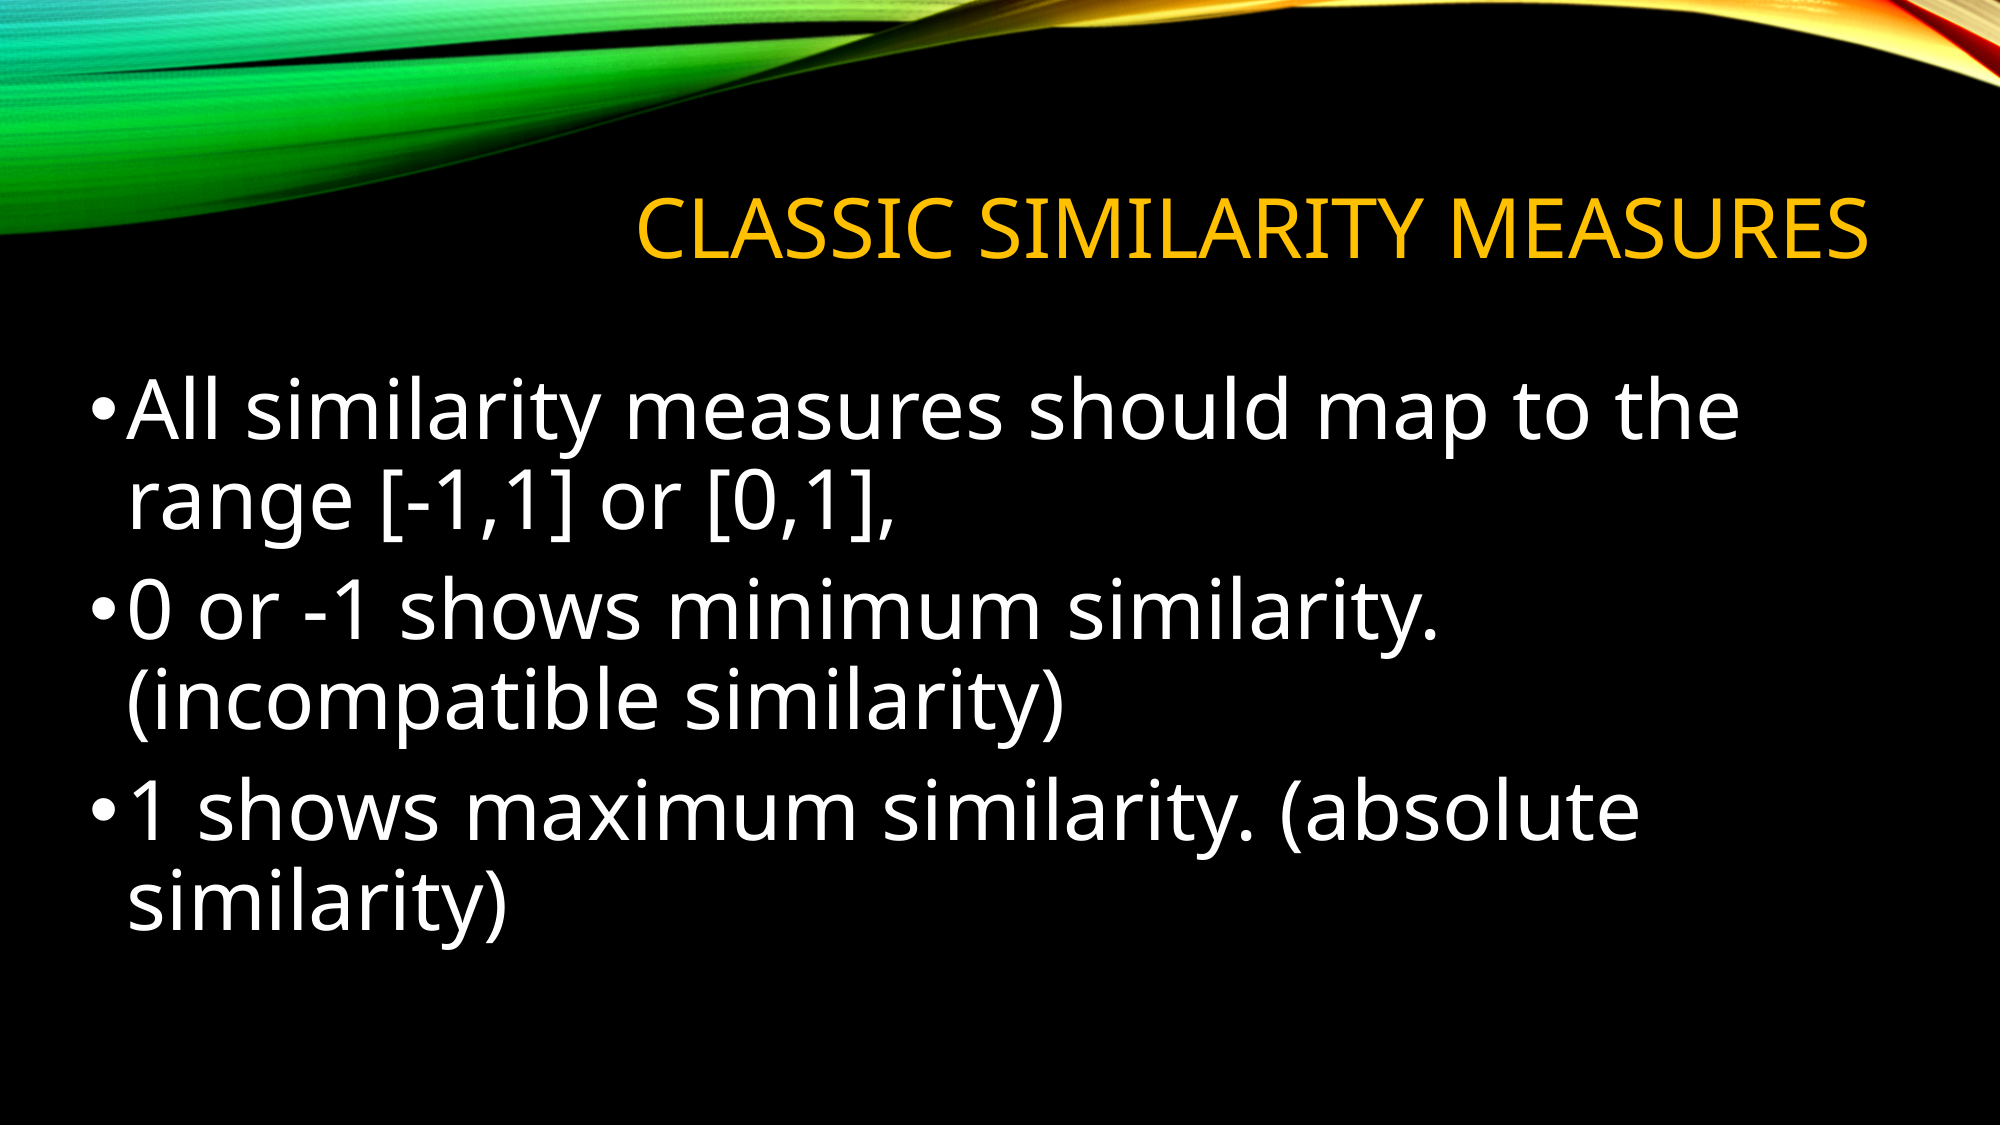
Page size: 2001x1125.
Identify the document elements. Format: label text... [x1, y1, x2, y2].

picture [0, 0, 2000, 237]
list All similarity measures should map to the range [-1,1] or [0,1], 0 or -1 shows minimum similarity. (incompatible similarity) 1 shows maximum similarity. (absolute similarity) [74, 360, 1850, 1021]
title Classic Similarity Measures [474, 125, 1888, 338]
